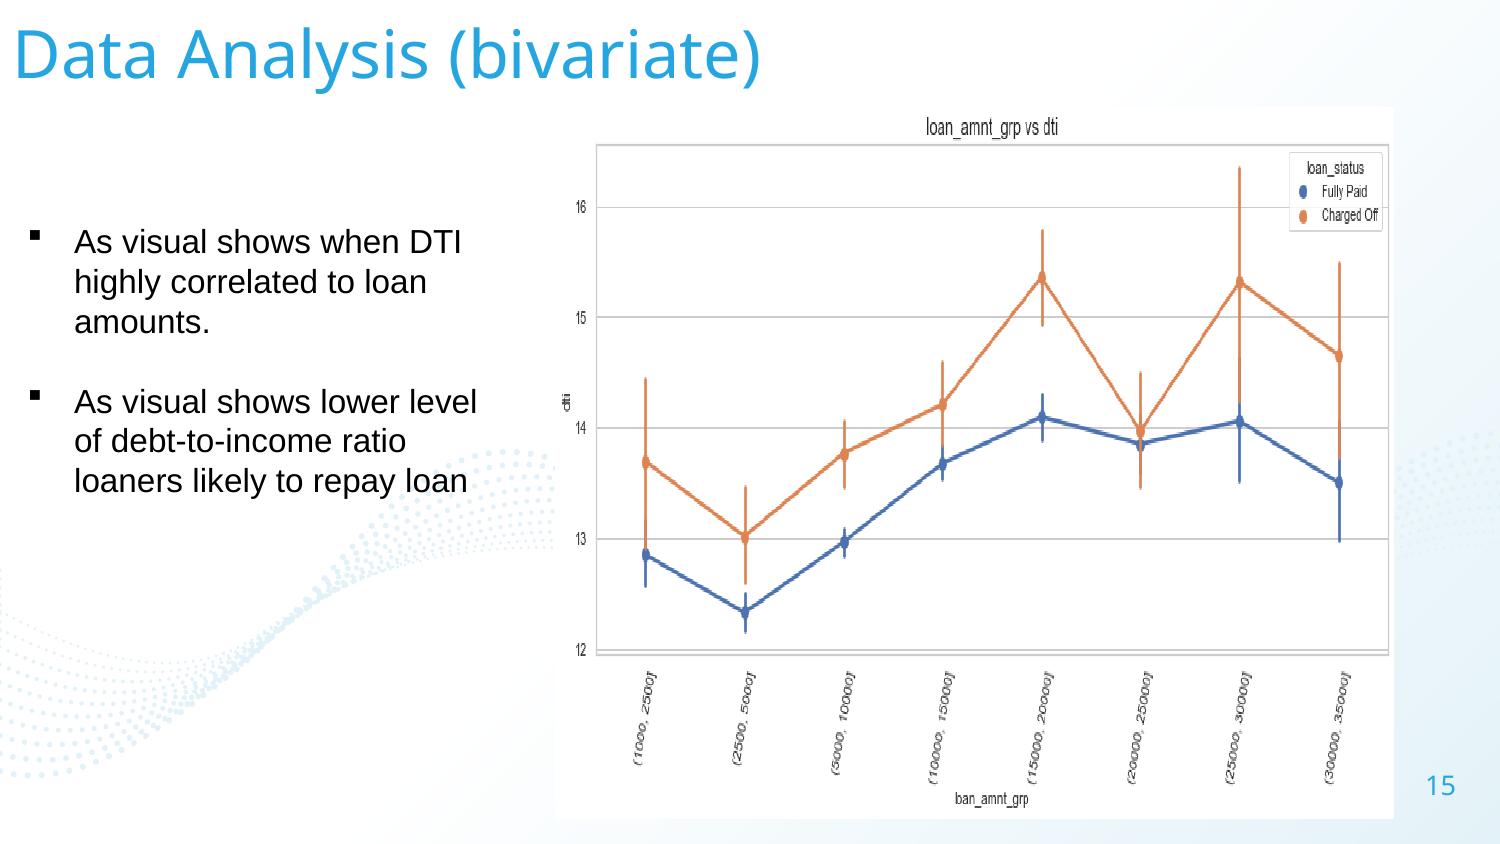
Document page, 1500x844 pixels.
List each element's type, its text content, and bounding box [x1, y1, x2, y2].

picture [555, 107, 1395, 819]
text_box As visual shows when DTI highly correlated to loan amounts. As visual shows lower level of debt-to-income ratio loaners likely to repay loan [12, 177, 519, 507]
title Data Analysis (bivariate) [12, 28, 1173, 94]
slide_number 15 [1399, 754, 1457, 819]
